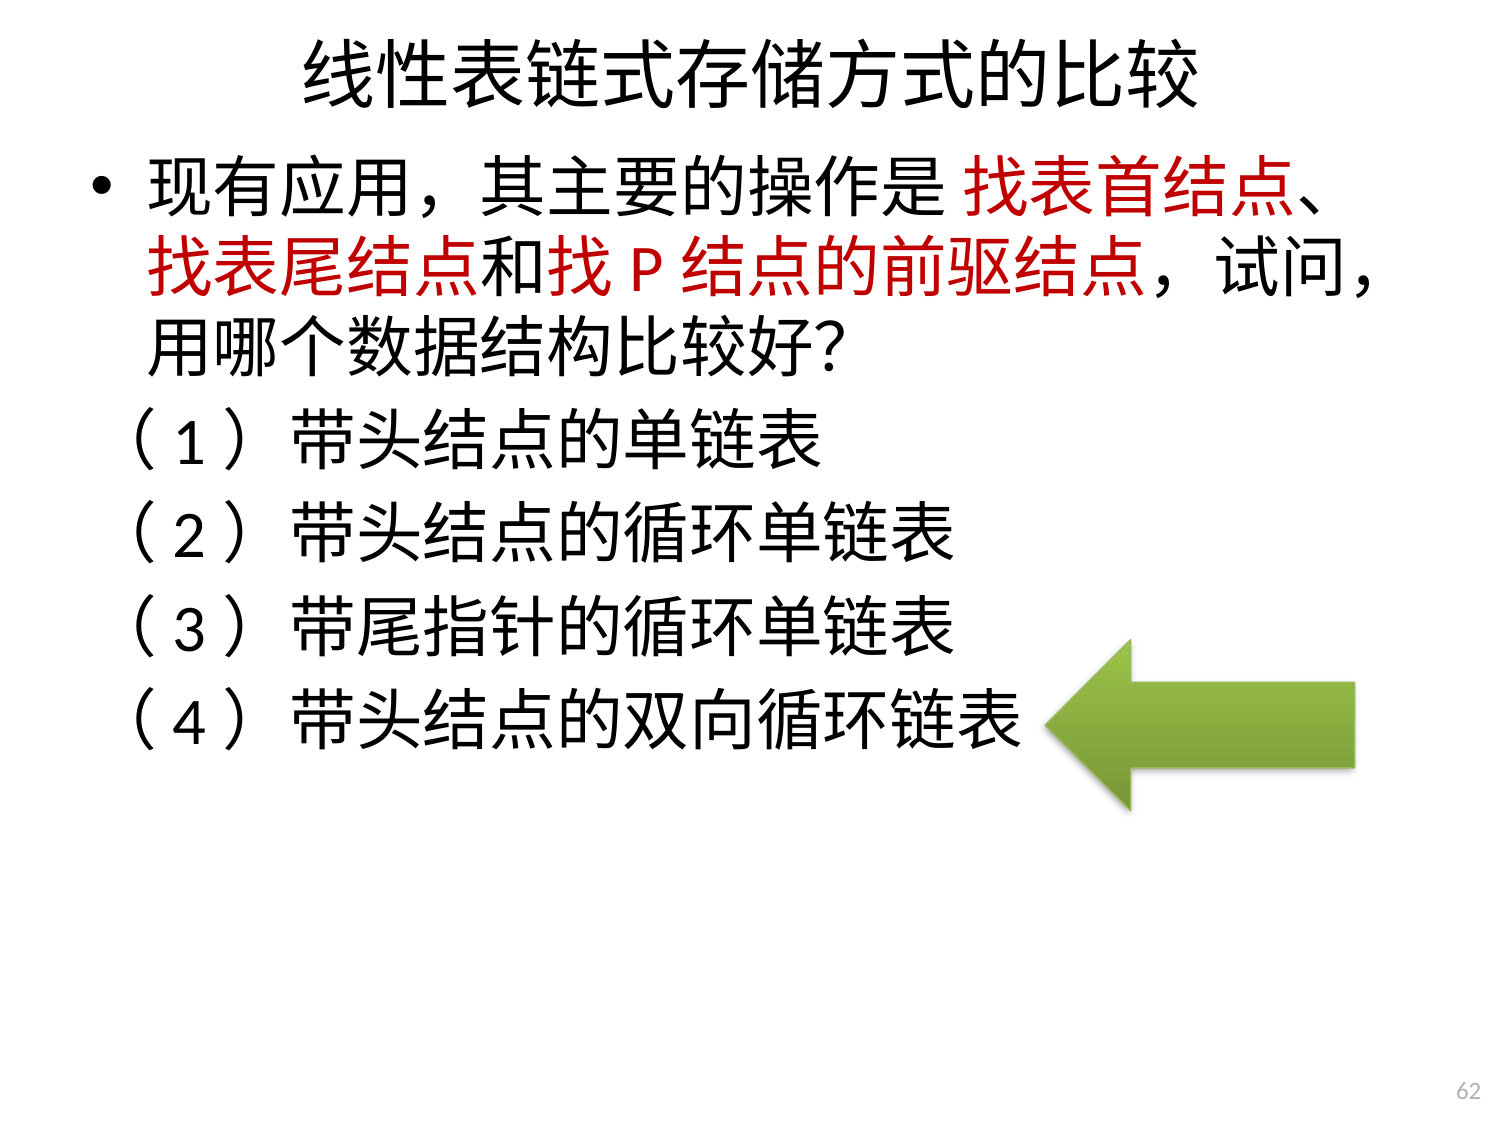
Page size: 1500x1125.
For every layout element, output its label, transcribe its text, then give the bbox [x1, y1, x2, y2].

slide_number 62 [1435, 1058, 1497, 1122]
text_box [1044, 639, 1356, 812]
list 现有应用，其主要的操作是 找表首结点、找表尾结点和找P结点的前驱结点，试问，用哪个数据结构比较好？ （1）带头结点的单链表 （2）带头结点的循环单链表 （3）带尾指针的循环单链表 （4）带头结点的双向循环链表 [75, 137, 1425, 1114]
title 线性表链式存储方式的比较 [75, 7, 1425, 137]
